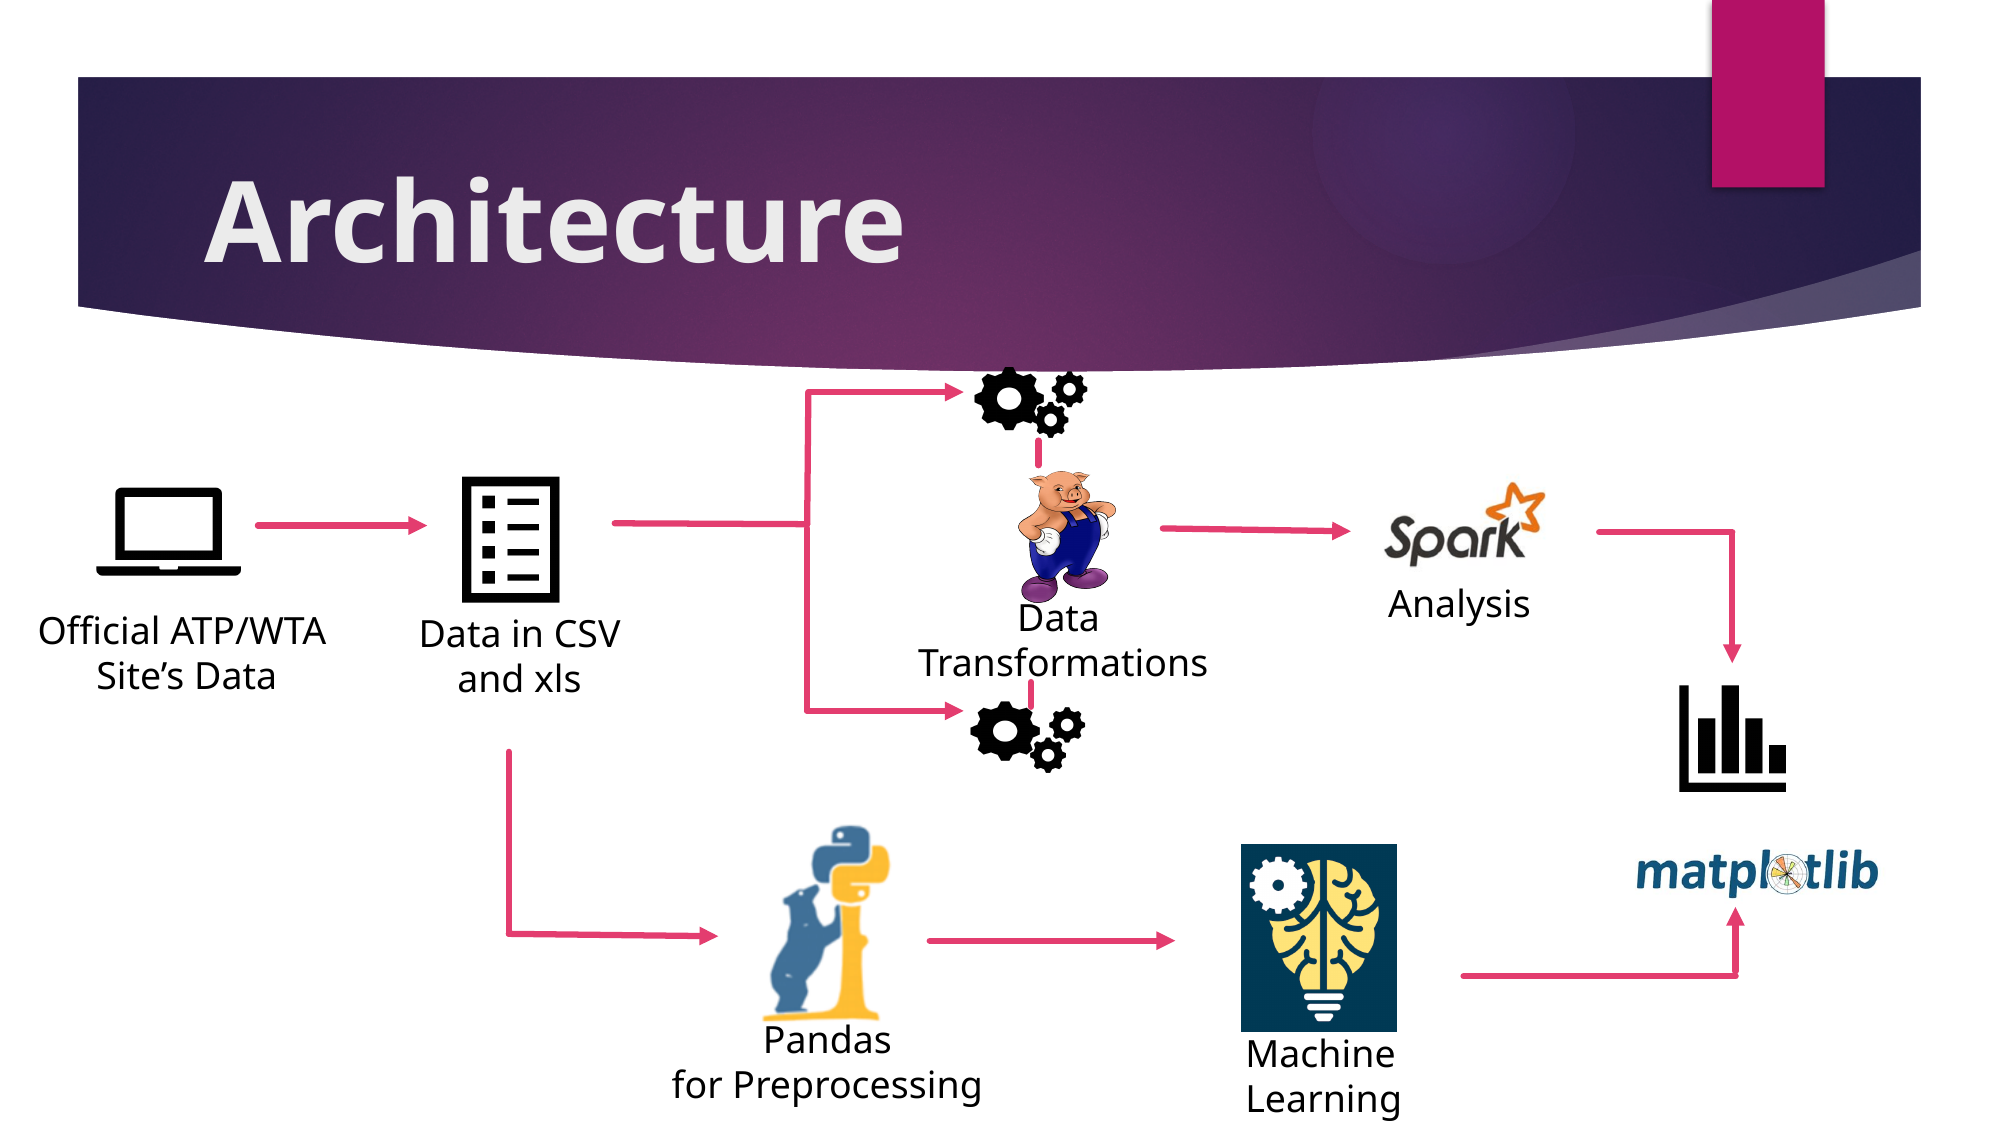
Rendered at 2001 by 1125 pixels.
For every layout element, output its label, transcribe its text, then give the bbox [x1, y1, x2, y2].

picture [1308, 1004, 1340, 1010]
title Architecture [189, 159, 1627, 276]
picture [956, 689, 1098, 781]
picture [1626, 840, 1891, 904]
picture [1301, 860, 1320, 919]
picture [1656, 662, 1808, 814]
text_box Analysis [1373, 588, 1546, 633]
text_box Official ATP/WTA Site’s Data [22, 599, 352, 705]
picture [1018, 471, 1116, 604]
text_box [512, 933, 719, 937]
picture [960, 354, 1101, 445]
picture [1365, 471, 1562, 579]
picture [1304, 994, 1343, 1000]
text_box Data Transformations [855, 586, 1272, 737]
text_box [1162, 528, 1352, 532]
picture [1327, 908, 1379, 990]
picture [92, 455, 244, 607]
picture [1270, 912, 1320, 990]
picture [753, 818, 902, 1028]
text_box Machine Learning [1230, 1022, 1418, 1125]
picture [1315, 1014, 1333, 1021]
picture [1250, 857, 1307, 914]
picture [1327, 860, 1375, 919]
text_box Pandas for Preprocessing [656, 1008, 998, 1114]
picture [435, 464, 586, 615]
text_box Data in CSV and xls [403, 602, 636, 708]
